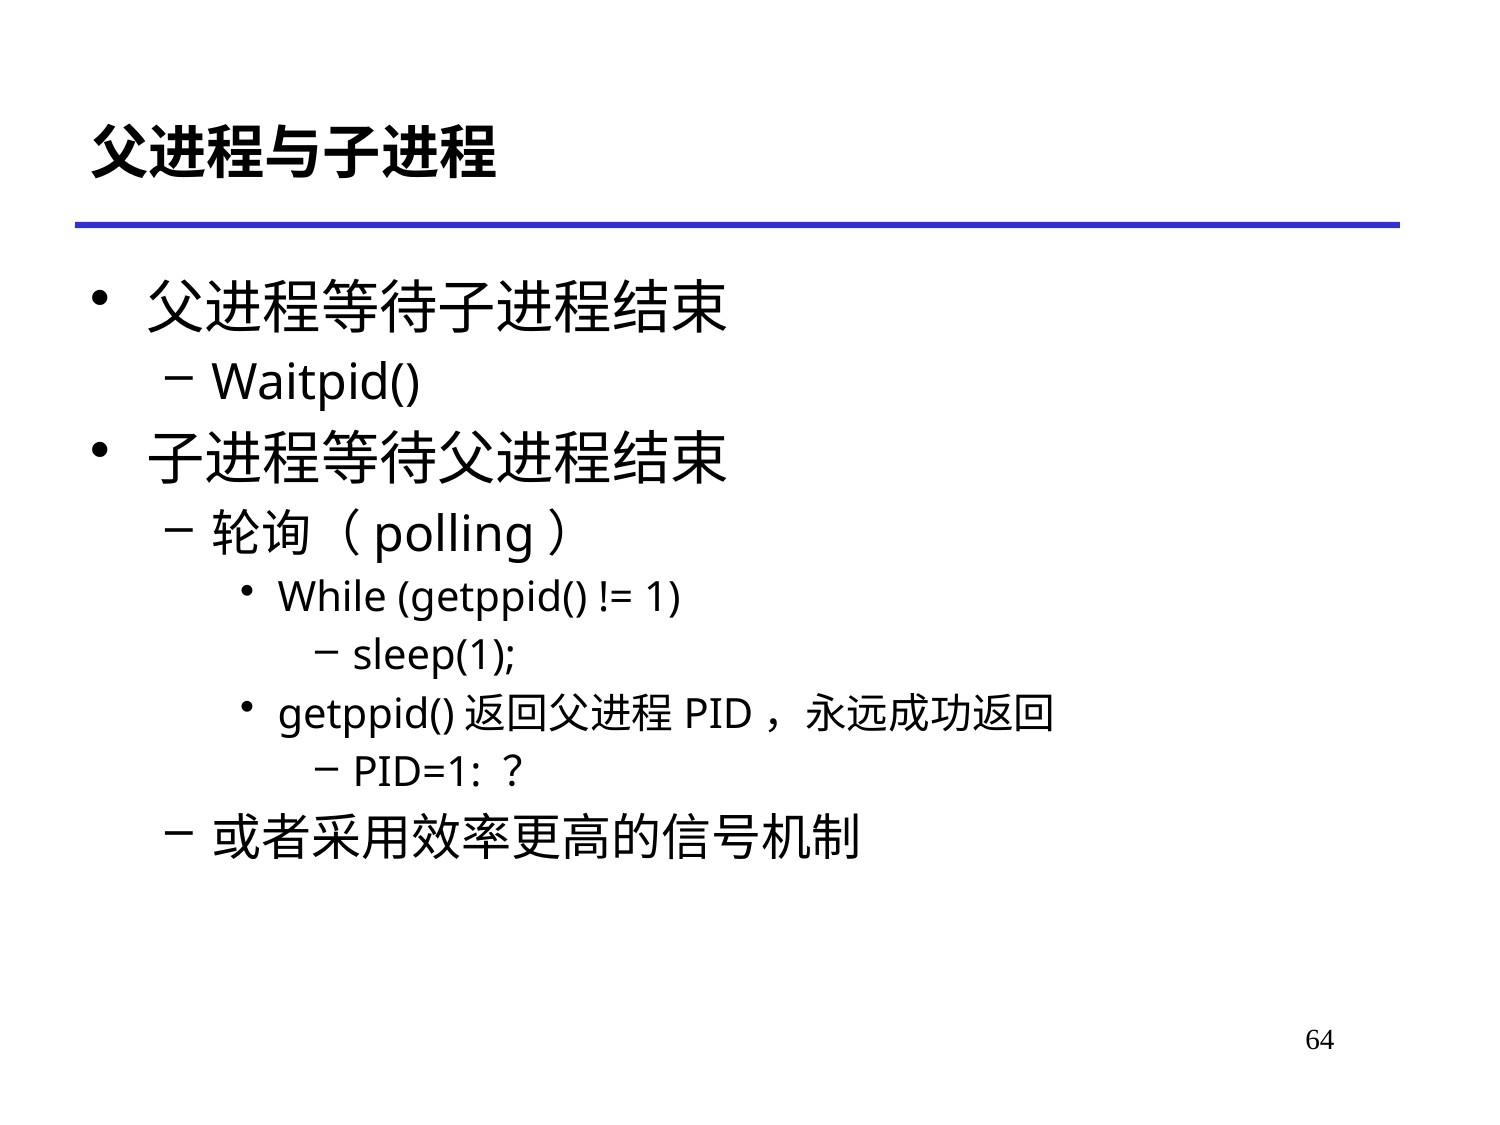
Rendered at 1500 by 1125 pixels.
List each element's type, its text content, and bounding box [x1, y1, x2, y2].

slide_number * [1137, 1012, 1350, 1088]
list 父进程等待子进程结束 Waitpid() 子进程等待父进程结束 轮询（polling） While (getppid() != 1) sleep(1); getppid()返回父进程PID，永远成功返回 PID=1: ？ 或者采用效率更高的信号机制 [75, 262, 1438, 988]
title 父进程与子进程 [75, 75, 1400, 225]
